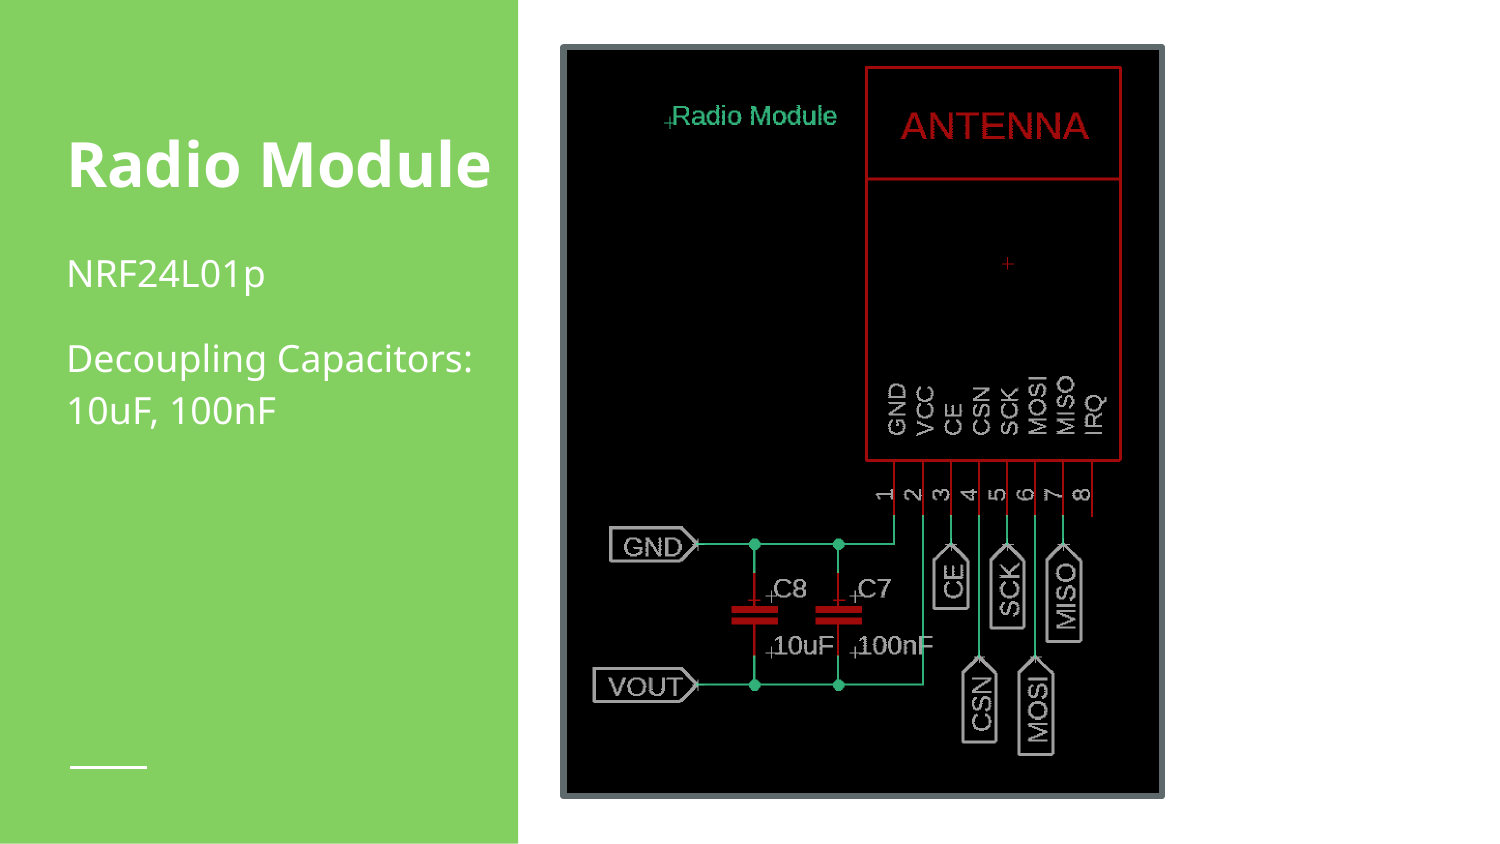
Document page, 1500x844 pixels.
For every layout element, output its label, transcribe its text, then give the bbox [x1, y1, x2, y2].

picture [566, 50, 1160, 794]
list NRF24L01p Decoupling Capacitors: 10uF, 100nF [51, 228, 512, 750]
title Radio Module [51, 91, 512, 216]
